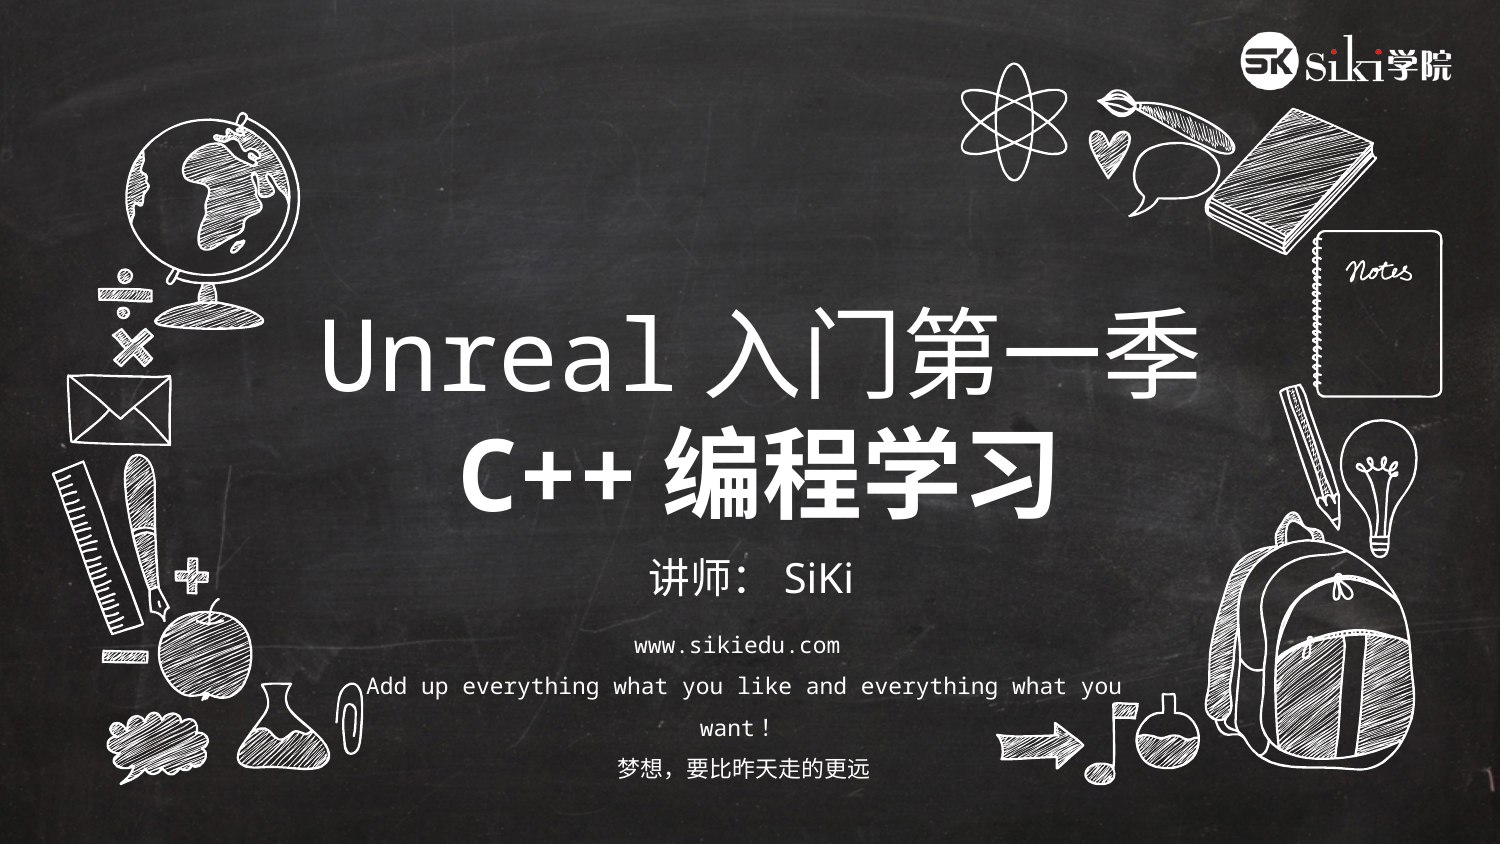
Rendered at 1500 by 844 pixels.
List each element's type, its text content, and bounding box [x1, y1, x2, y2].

text_box [230, 239, 246, 254]
text_box [157, 598, 253, 702]
text_box [1311, 229, 1443, 398]
text_box [1097, 89, 1236, 155]
text_box [1280, 383, 1341, 531]
text_box 讲师：SiKi [541, 544, 961, 610]
picture [0, 0, 1500, 844]
text_box [106, 711, 210, 786]
text_box [1345, 260, 1412, 283]
text_box [1204, 511, 1416, 771]
text_box [101, 598, 115, 605]
text_box [157, 600, 162, 608]
text_box [52, 460, 145, 636]
text_box [97, 287, 153, 303]
text_box [174, 557, 210, 595]
text_box [1088, 130, 1131, 180]
text_box [116, 306, 131, 320]
text_box [1172, 692, 1200, 770]
text_box [1339, 419, 1418, 559]
text_box [236, 682, 316, 771]
text_box [125, 111, 301, 330]
text_box [1128, 141, 1221, 218]
text_box [111, 327, 154, 368]
text_box [123, 453, 171, 623]
text_box [101, 649, 149, 664]
text_box [1204, 107, 1378, 256]
text_box Unreal入门第一季 C++编程学习 [242, 284, 1280, 539]
text_box [66, 374, 172, 446]
text_box www.sikiedu.com Add up everything what you like and everything what you want！ 梦想，要比昨天走的更远 [316, 609, 1172, 790]
text_box [960, 62, 1068, 182]
text_box [117, 268, 134, 285]
